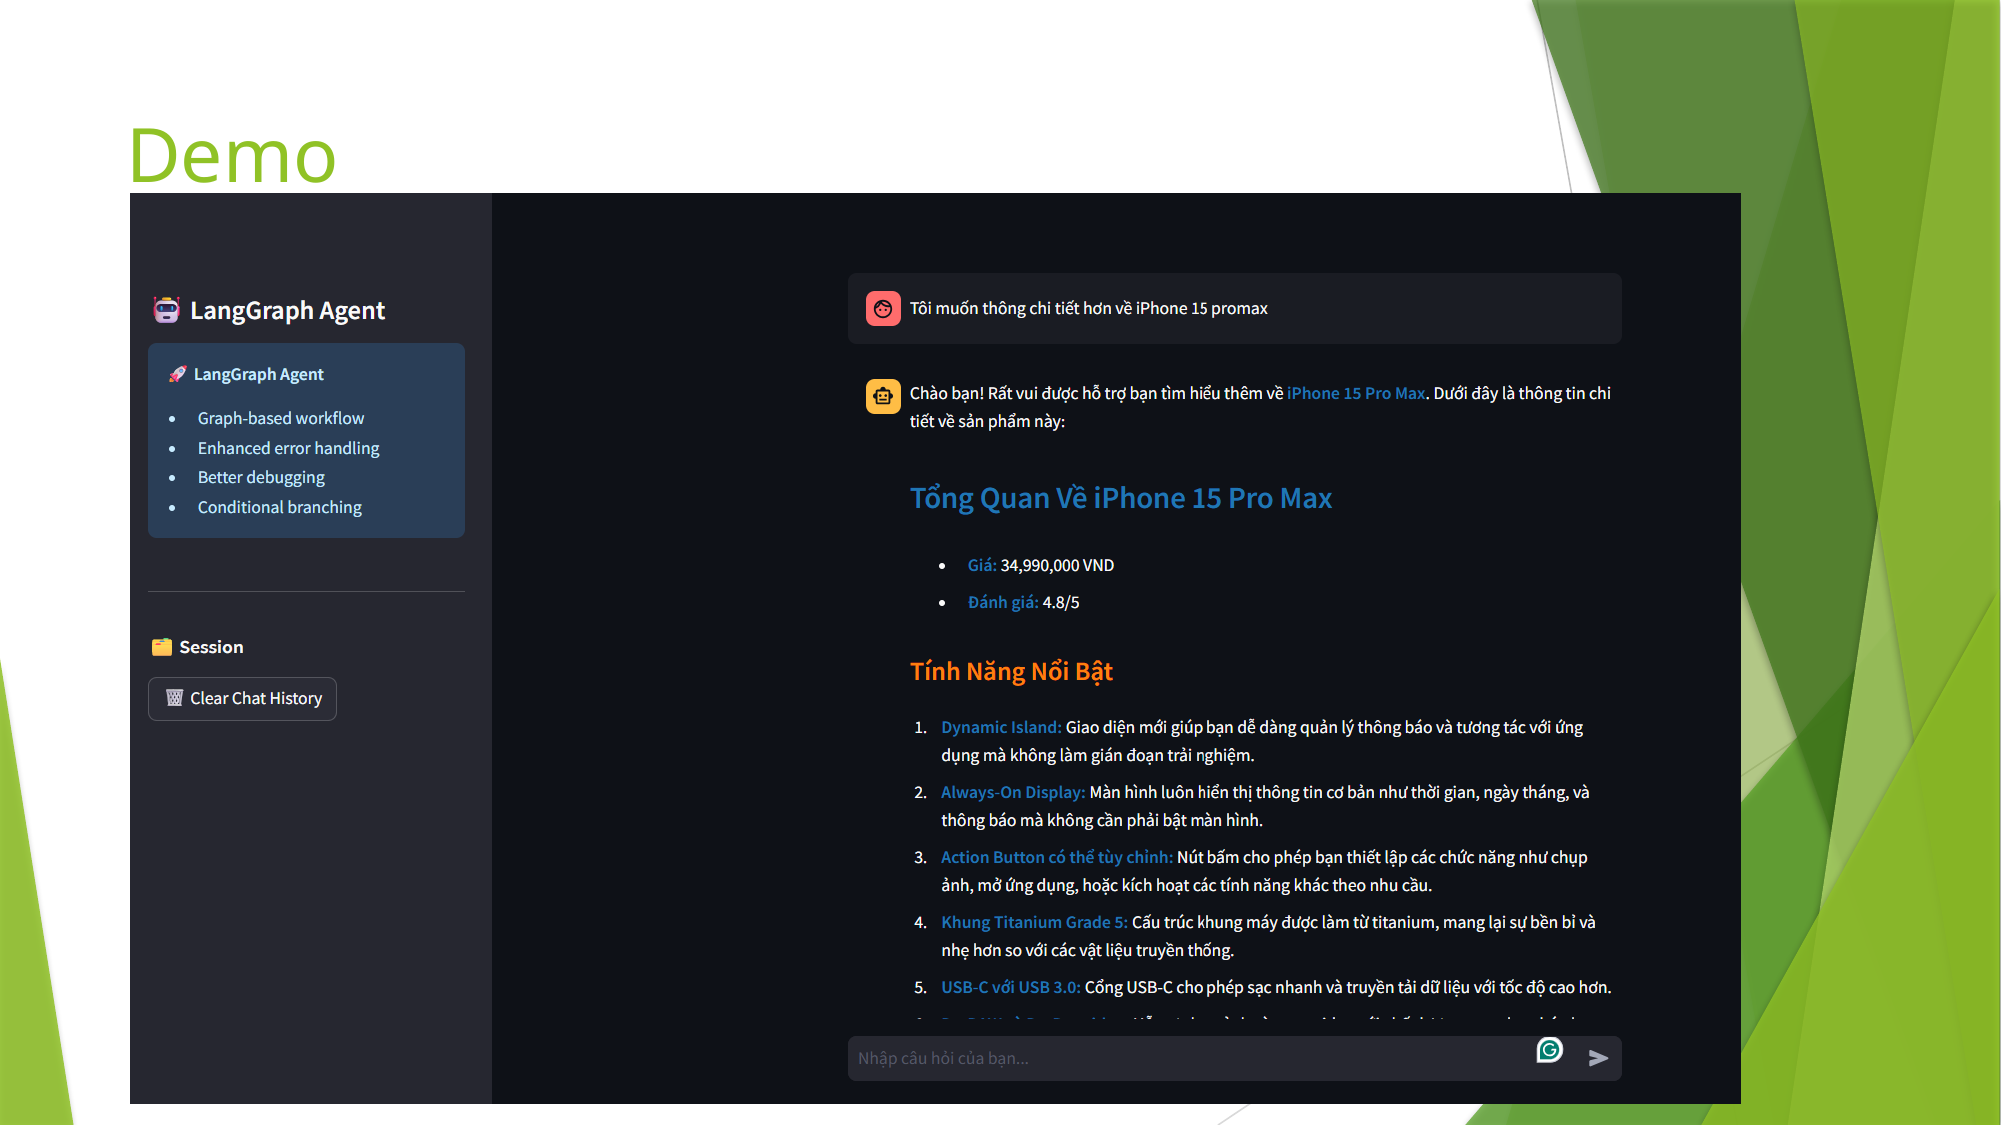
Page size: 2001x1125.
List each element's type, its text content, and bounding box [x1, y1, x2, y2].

title Demo [111, 99, 1522, 317]
picture [130, 192, 1742, 1105]
